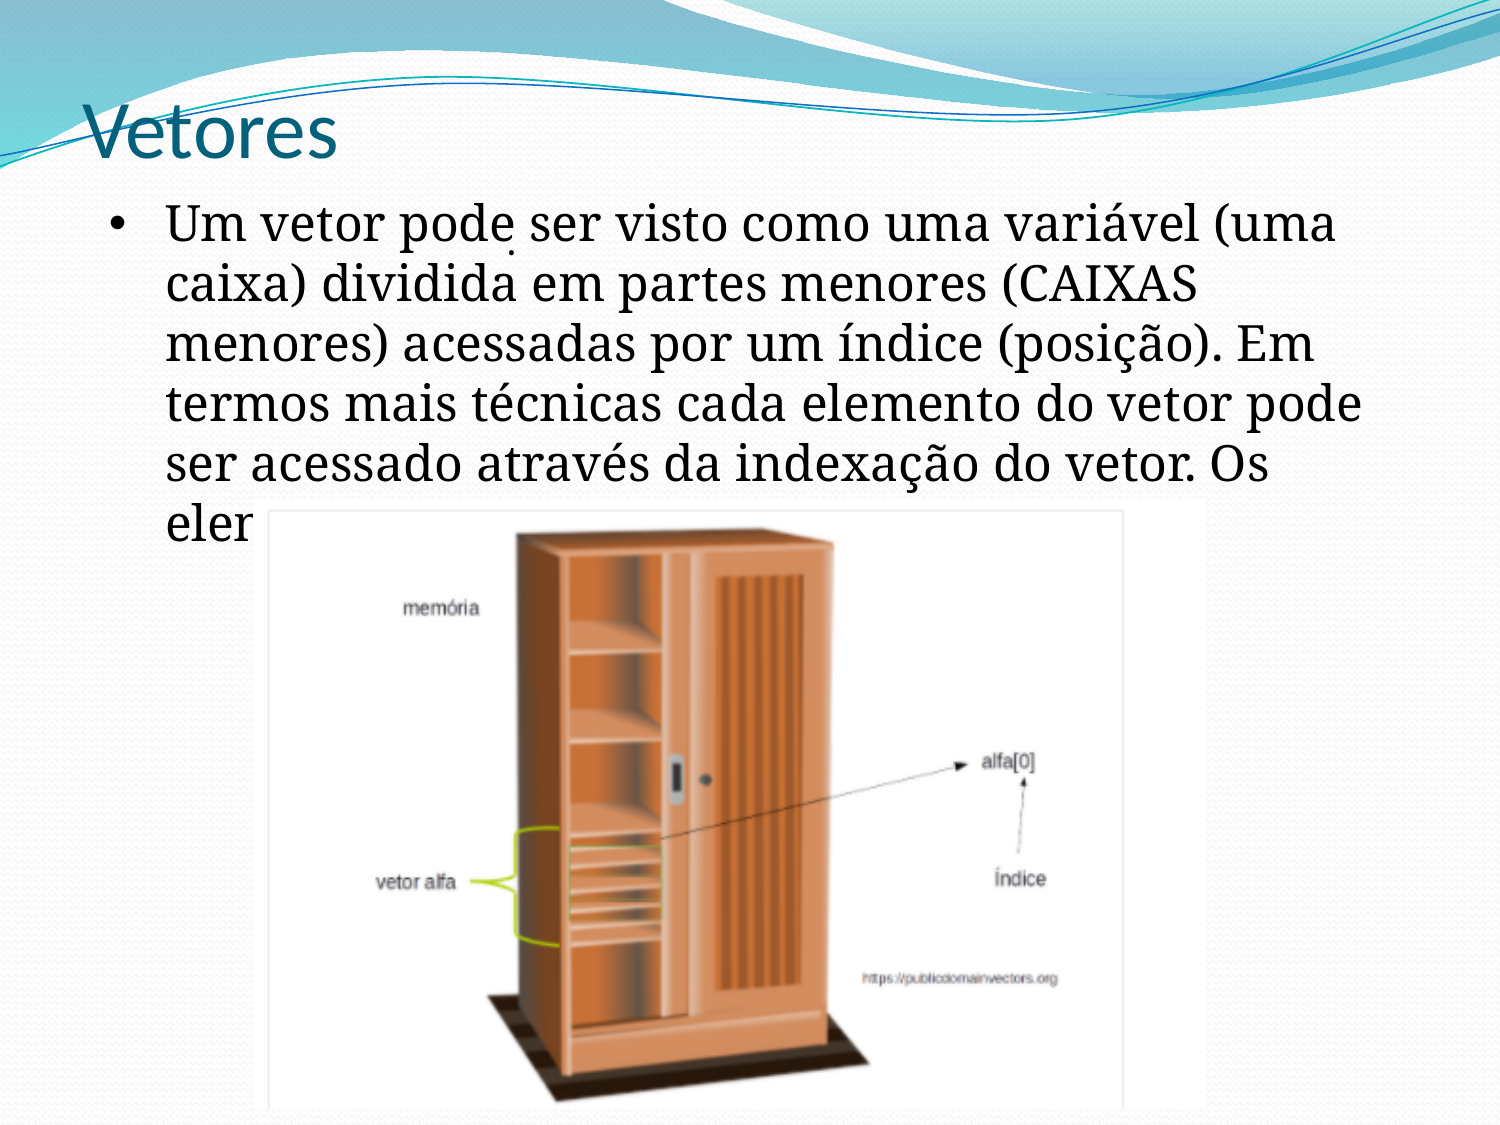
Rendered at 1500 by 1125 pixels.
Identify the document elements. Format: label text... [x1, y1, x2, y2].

text_box -45 [246, 500, 253, 1024]
text_box Um vetor pode ser visto como uma variável (uma caixa) dividida em partes menores (CAIXAS menores) acessadas por um índice (posição). Em termos mais técnicas cada elemento do vetor pode ser acessado através da indexação do vetor. Os elementos do vetor possuem um tipo único. [93, 184, 1444, 1024]
title Vetores [82, 35, 1432, 176]
text_box -45 [1206, 502, 1211, 1024]
picture [253, 499, 1206, 1109]
